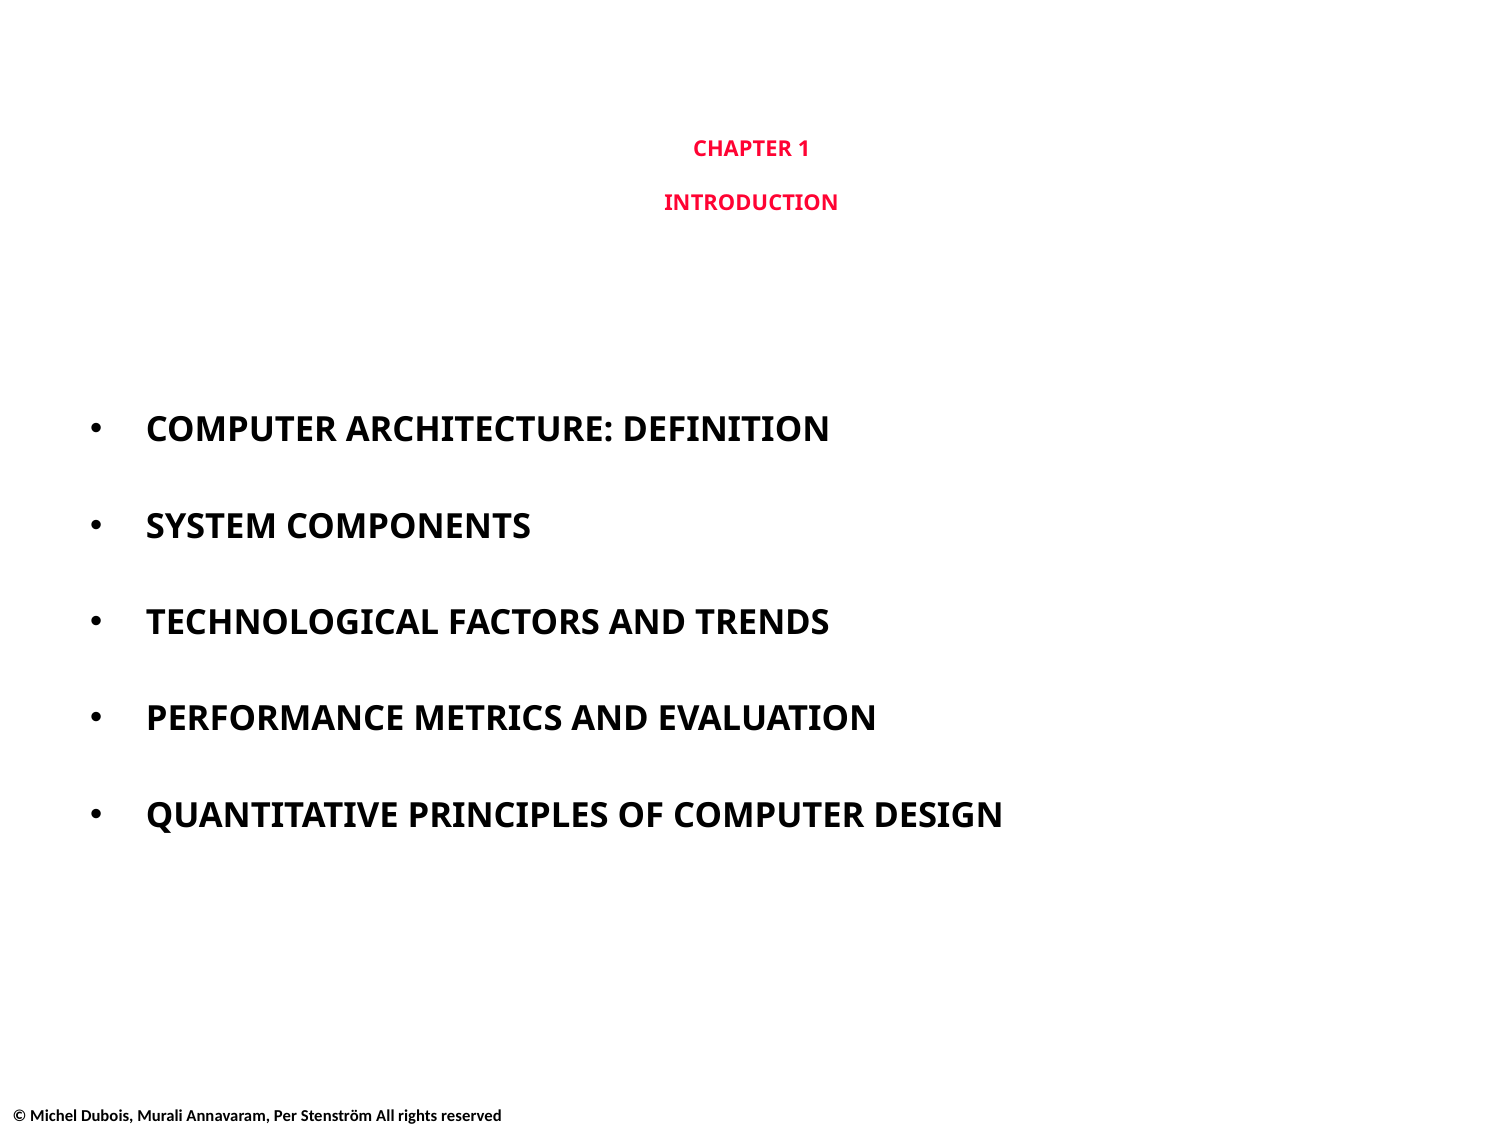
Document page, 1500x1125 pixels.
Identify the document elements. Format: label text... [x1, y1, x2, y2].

list COMPUTER ARCHITECTURE: DEFINITION SYSTEM COMPONENTS TECHNOLOGICAL FACTORS AND TRENDS PERFORMANCE METRICS AND EVALUATION QUANTITATIVE PRINCIPLES OF COMPUTER DESIGN [74, 254, 1426, 849]
title CHAPTER 1 INTRODUCTION [33, 72, 1471, 223]
